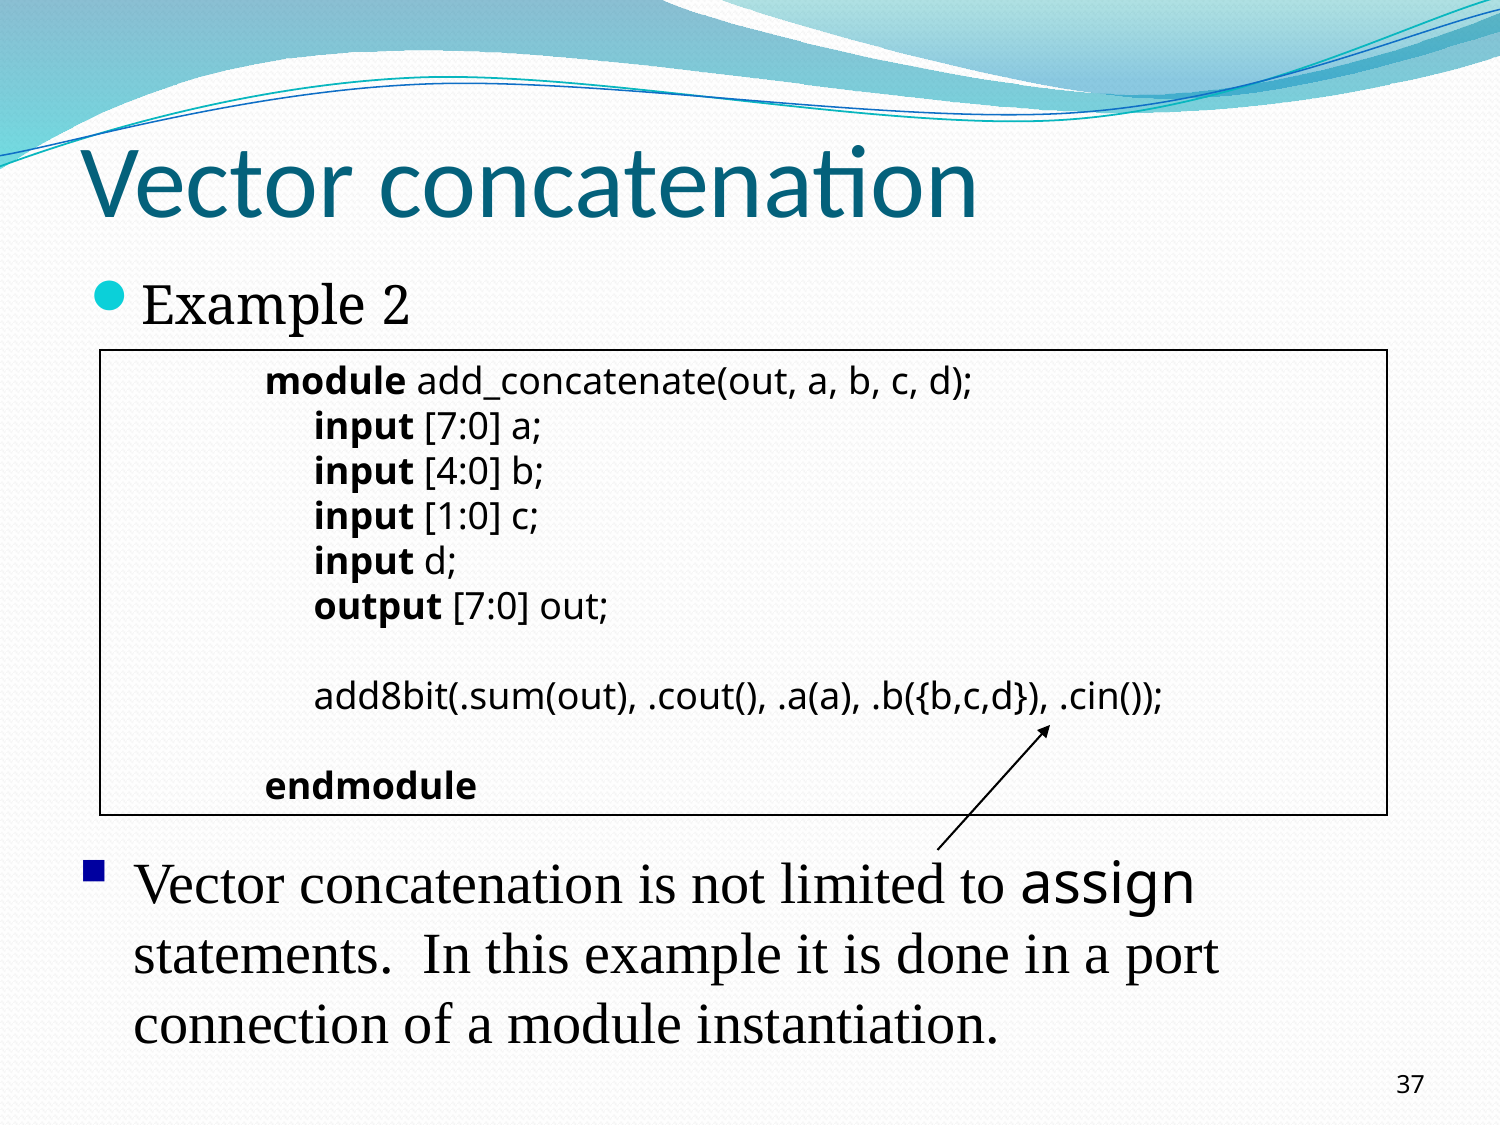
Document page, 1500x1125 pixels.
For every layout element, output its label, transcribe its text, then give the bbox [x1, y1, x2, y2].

title Vector concatenation [80, 50, 1431, 238]
text_box module add_concatenate(out, a, b, c, d); input [7:0] a; input [4:0] b; input [1:0] c; input d; output [7:0] out; add8bit(.sum(out), .cout(), .a(a), .b({b,c,d}), .cin()); endmodule [99, 349, 1388, 815]
text_box [937, 724, 1051, 851]
text_box Vector concatenation is not limited to assign statements. In this example it is done in a port connection of a module instantiation. [62, 837, 1413, 938]
slide_number 37 [1299, 1042, 1425, 1103]
list Example 2 [75, 262, 1425, 363]
